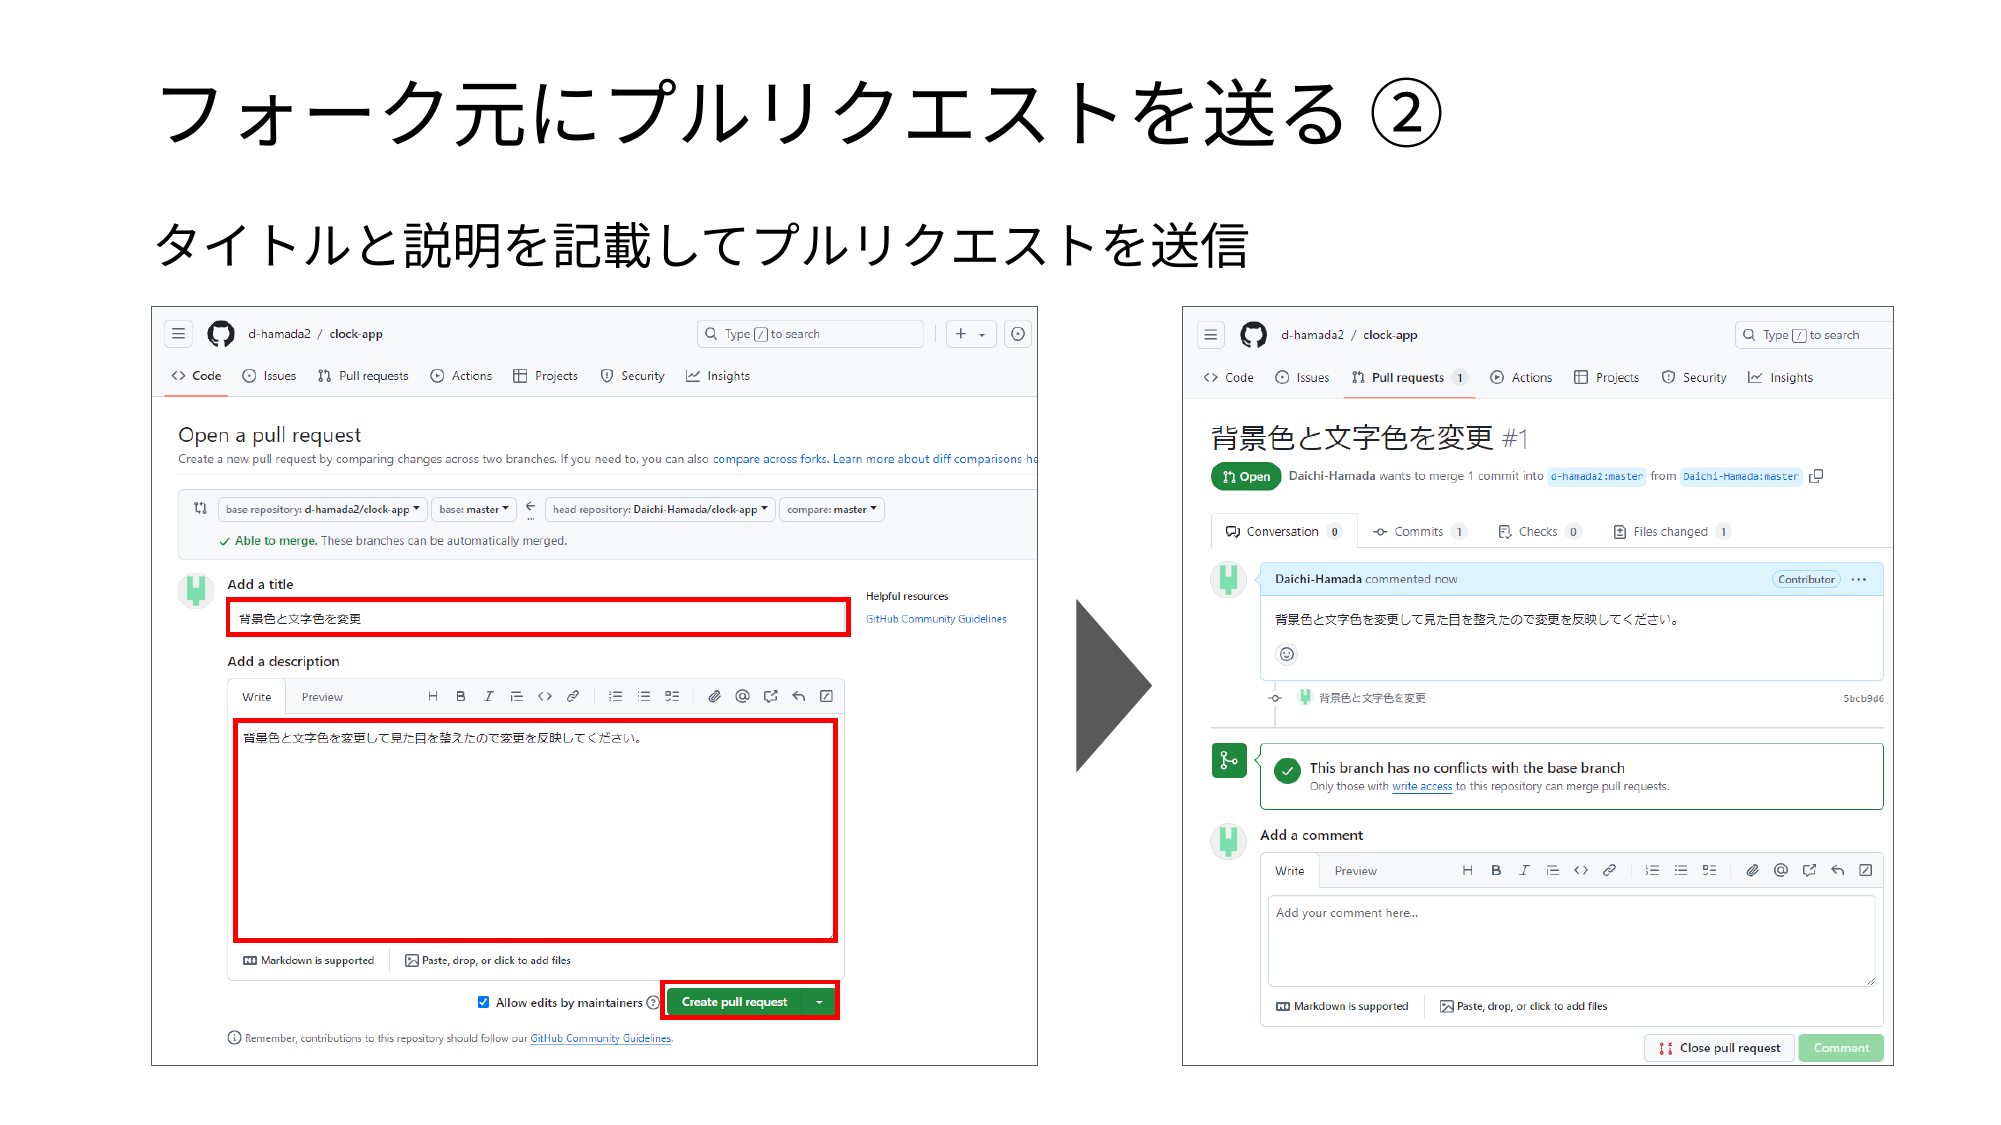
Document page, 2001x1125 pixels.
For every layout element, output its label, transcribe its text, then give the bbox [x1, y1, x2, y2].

picture [1182, 306, 1894, 1066]
picture [151, 306, 1038, 1066]
text_box [1075, 596, 1154, 776]
title フォーク元にプルリクエストを送る ➁ [137, 59, 1863, 174]
text_box タイトルと説明を記載してプルリクエストを送信 [137, 206, 1863, 282]
